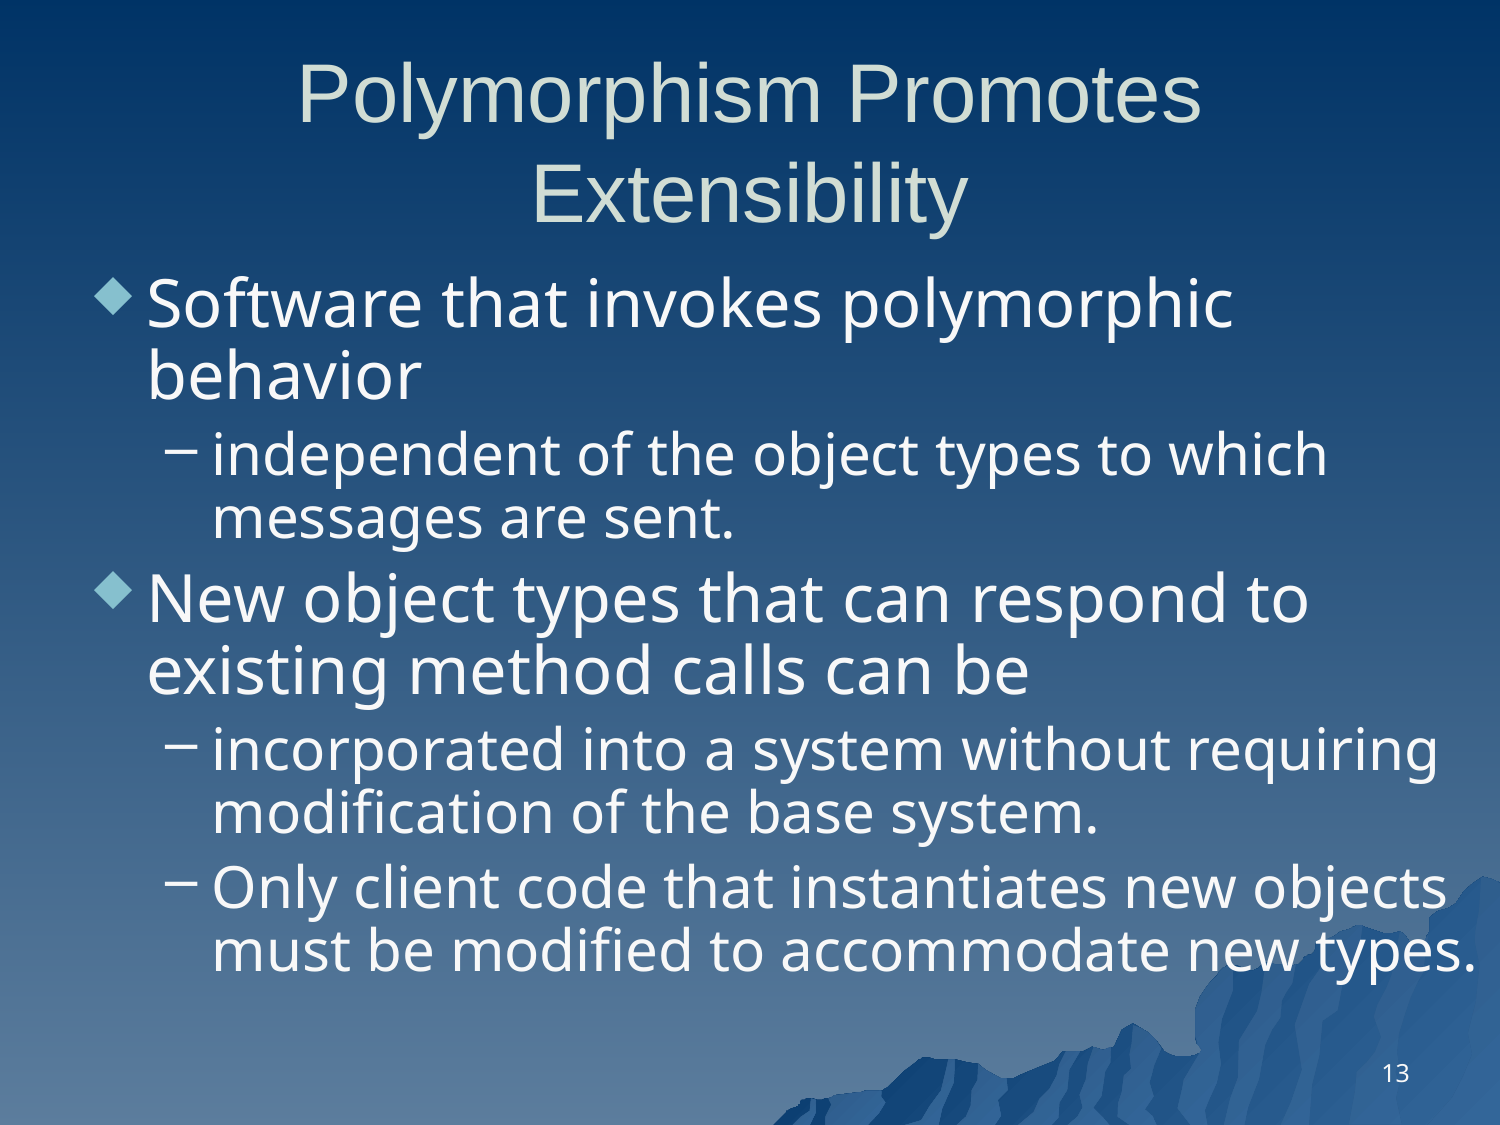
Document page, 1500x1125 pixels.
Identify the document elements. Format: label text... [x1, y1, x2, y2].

list Software that invokes polymorphic behavior independent of the object types to which messages are sent. New object types that can respond to existing method calls can be incorporated into a system without requiring modification of the base system. Only client code that instantiates new objects must be modified to accommodate new types. [74, 262, 1500, 1125]
title Polymorphism Promotes Extensibility [74, 45, 1426, 233]
